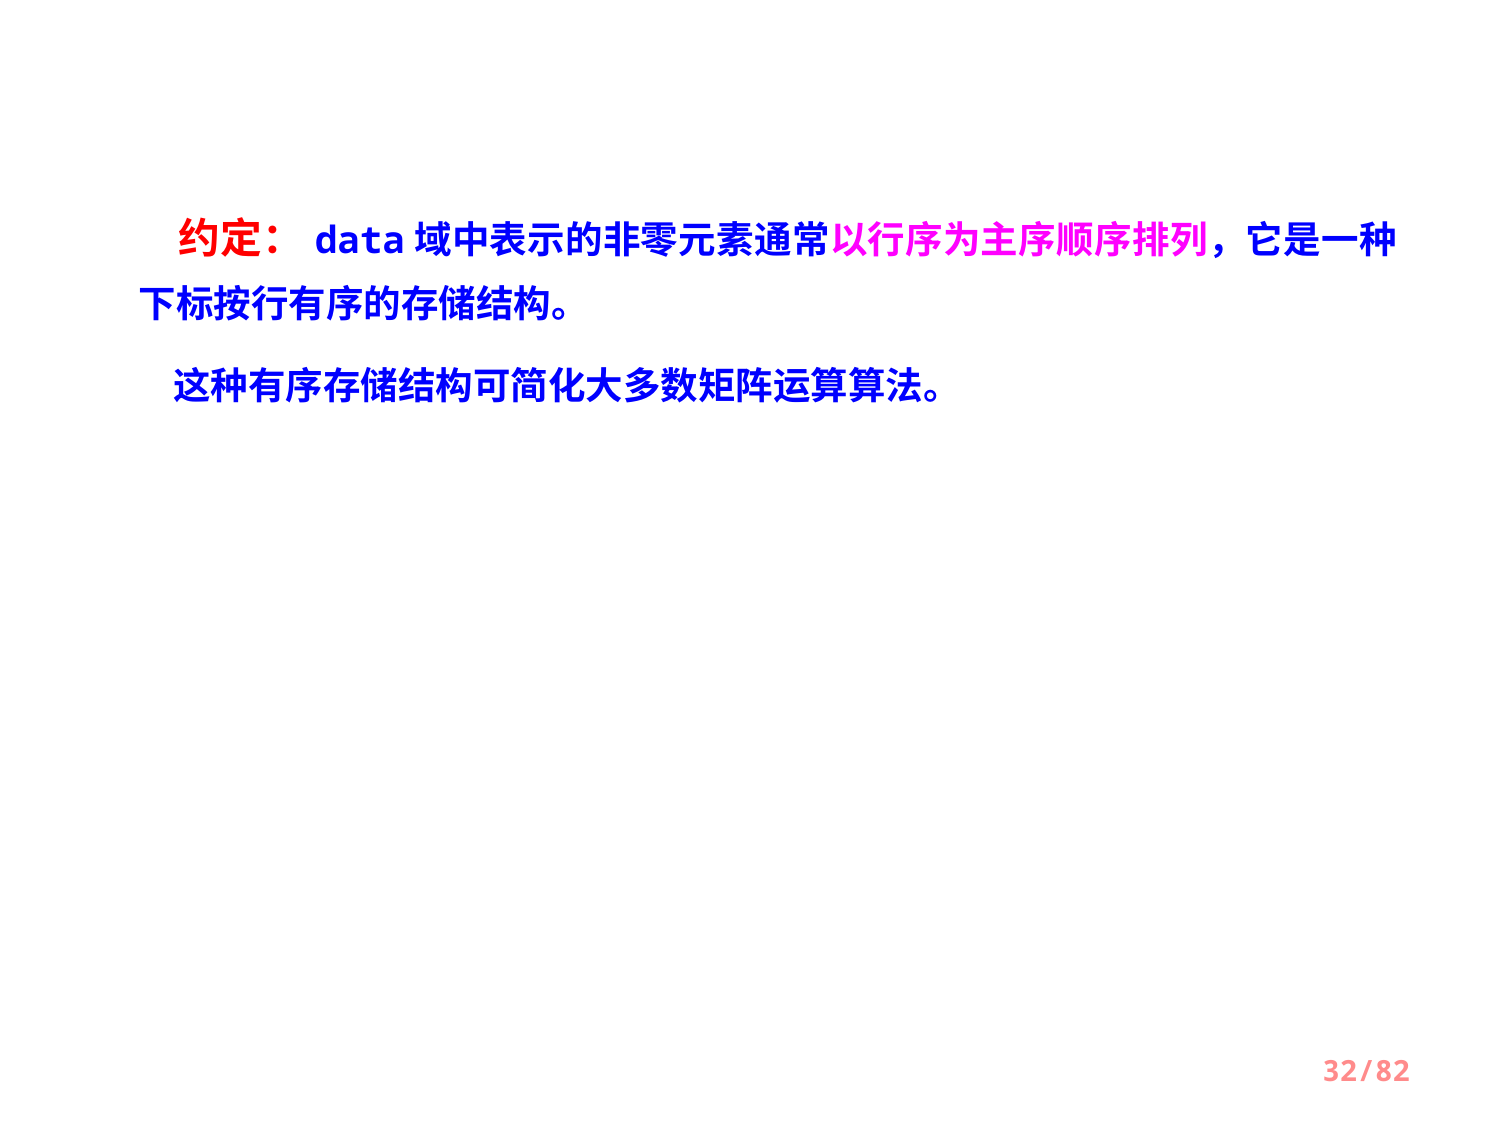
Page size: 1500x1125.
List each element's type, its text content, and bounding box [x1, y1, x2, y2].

slide_number 32/82 [1074, 1042, 1425, 1103]
text_box 约定：data域中表示的非零元素通常以行序为主序顺序排列，它是一种下标按行有序的存储结构。 这种有序存储结构可简化大多数矩阵运算算法。 [123, 184, 1412, 414]
